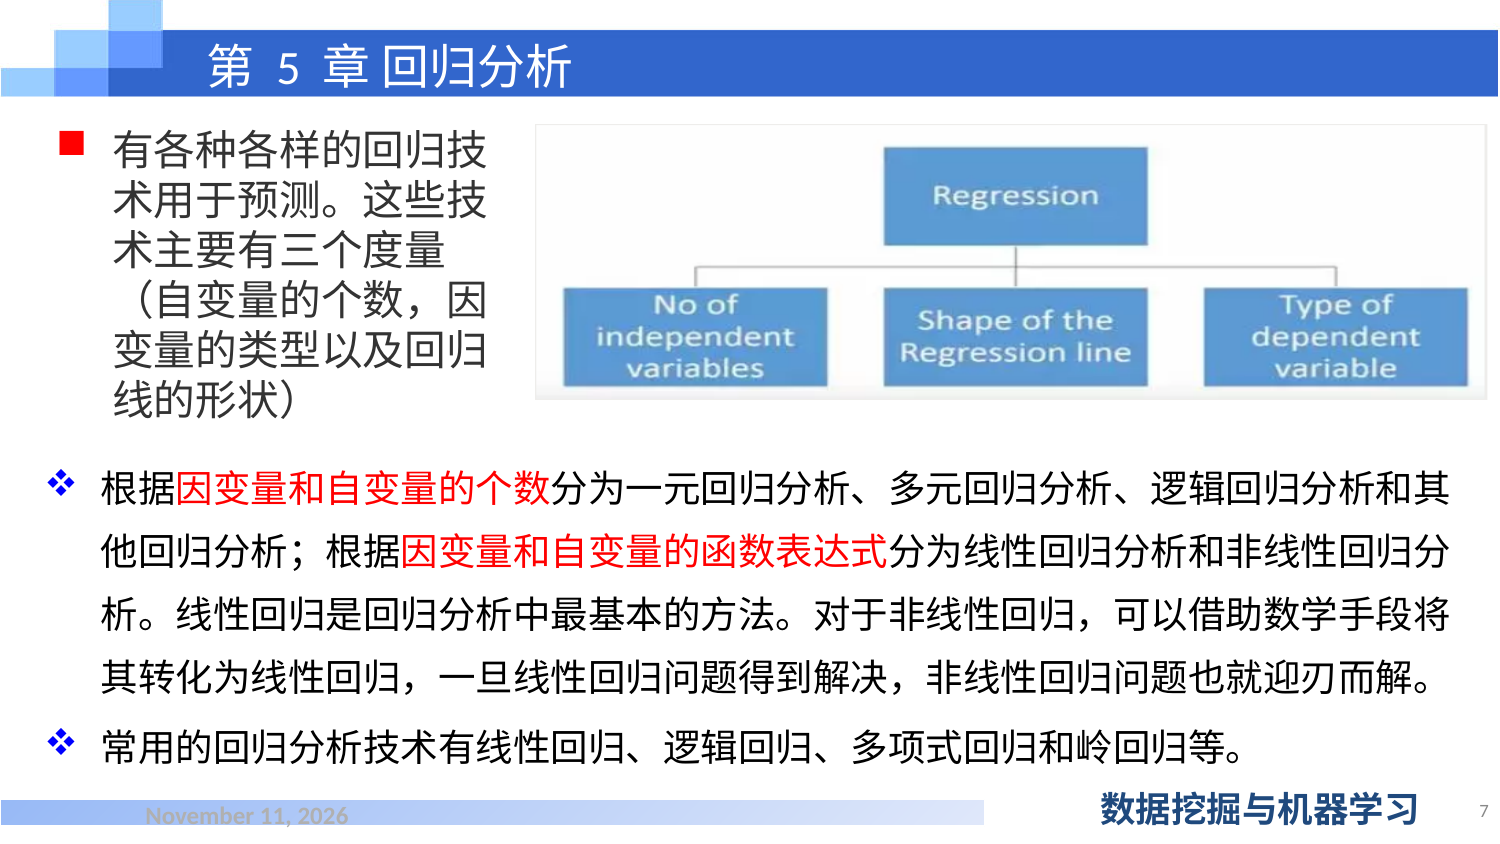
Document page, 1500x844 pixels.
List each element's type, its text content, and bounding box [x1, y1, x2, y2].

text_box 有各种各样的回归技术用于预测。这些技术主要有三个度量（自变量的个数，因变量的类型以及回归线的形状） [41, 116, 513, 432]
picture [0, 0, 1500, 97]
title 第 5 章 回归分析 [194, 35, 1278, 97]
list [535, 122, 1493, 404]
slide_number 7 [1149, 795, 1500, 825]
text_box 根据因变量和自变量的个数分为一元回归分析、多元回归分析、逻辑回归分析和其他回归分析；根据因变量和自变量的函数表达式分为线性回归分析和非线性回归分析。线性回归是回归分析中最基本的方法。对于非线性回归，可以借助数学手段将其转化为线性回归，一旦线性回归问题得到解决，非线性回归问题也就迎刃而解。 常用的回归分析技术有线性回归、逻辑回归、多项式回归和岭回归等。 [29, 439, 1493, 691]
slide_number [0, 799, 361, 829]
